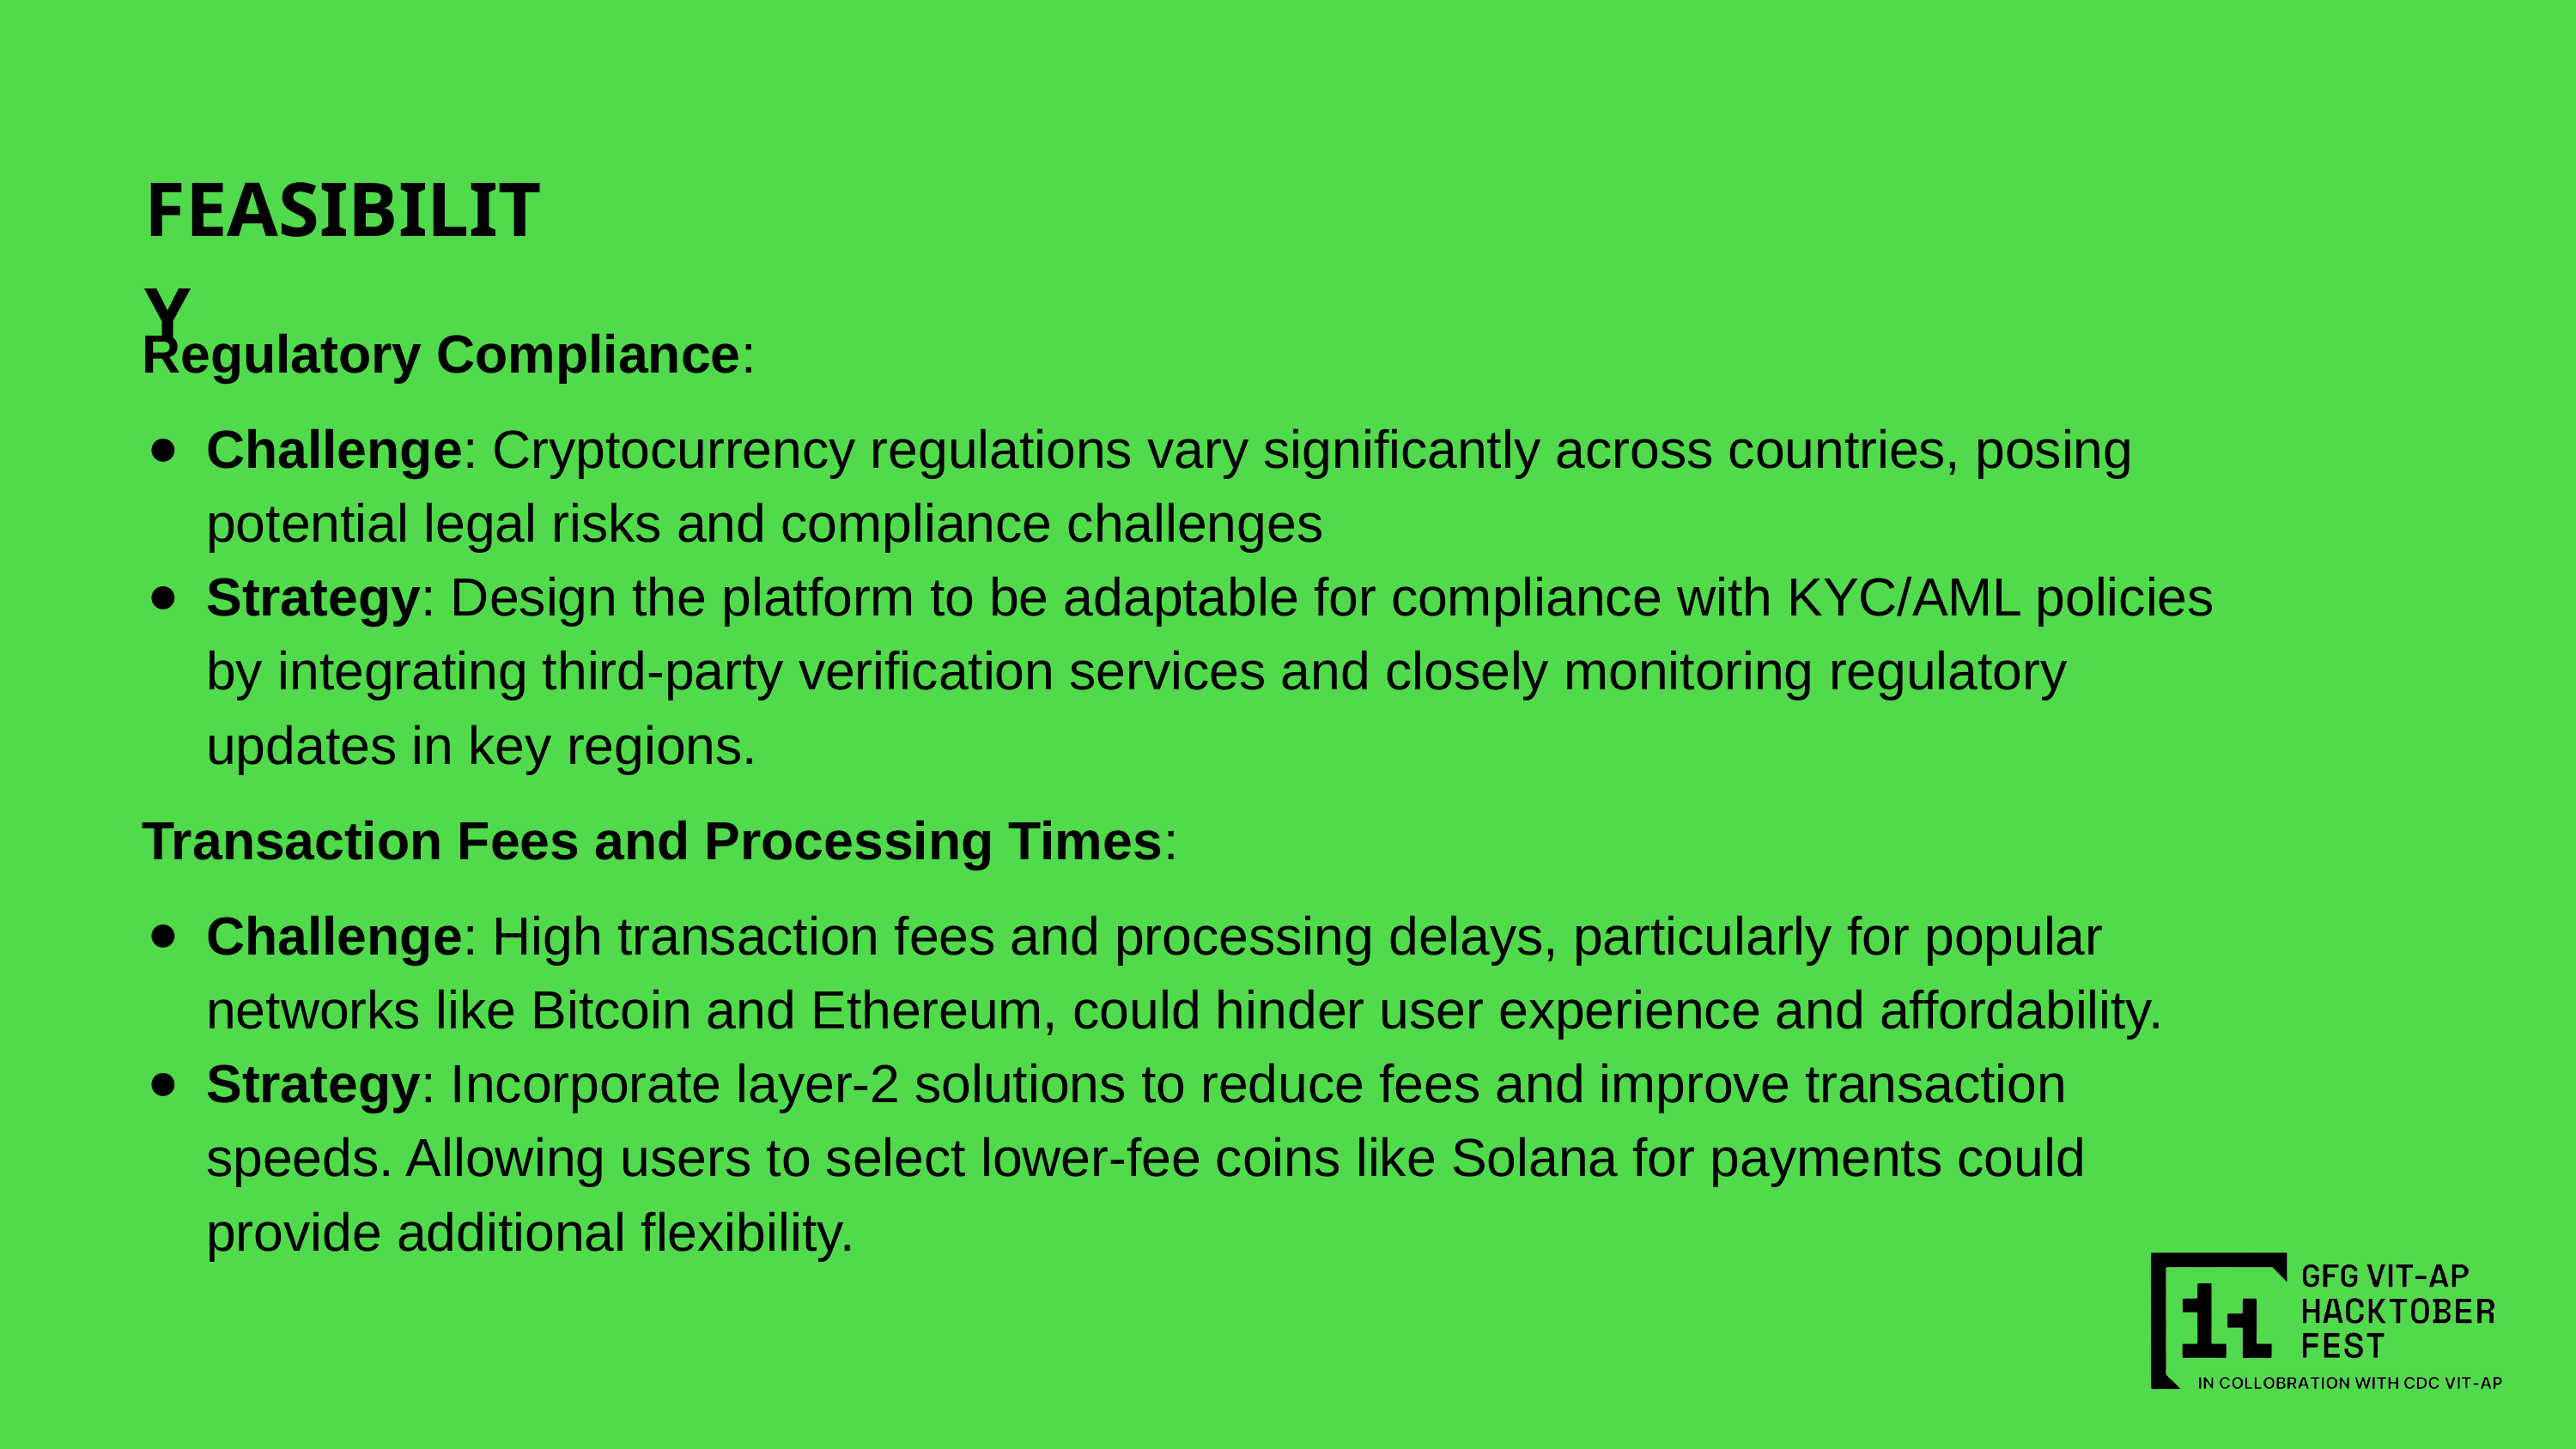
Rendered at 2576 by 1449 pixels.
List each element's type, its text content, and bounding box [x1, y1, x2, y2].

text_box FEASIBILITY [144, 144, 564, 306]
picture [2085, 1179, 2576, 1449]
text_box Regulatory Compliance: Challenge: Cryptocurrency regulations vary significantly across countries, posing potential legal risks and compliance challenges Strategy: Design the platform to be adaptable for compliance with KYC/AML policies by integrating third-party verification services and closely monitoring regulatory updates in key regions. Transaction Fees and Processing Times: Challenge: High transaction fees and processing delays, particularly for popular networks like Bitcoin and Ethereum, could hinder user experience and affordability. Strategy: Incorporate layer-2 solutions to reduce fees and improve transaction speeds. Allowing users to select lower-fee coins like Solana for payments could provide additional flexibility. [142, 306, 2239, 1360]
